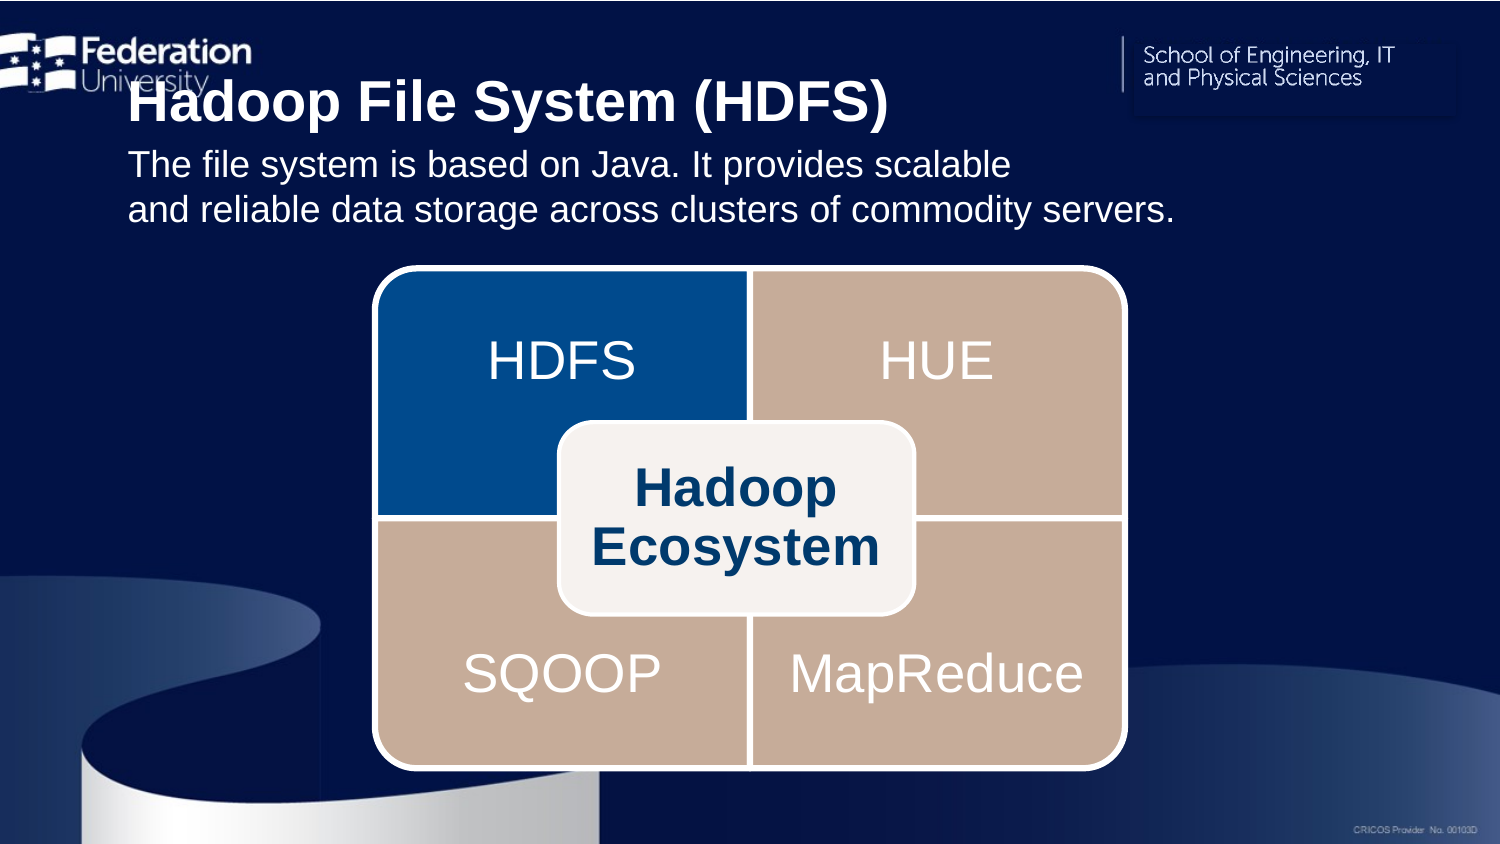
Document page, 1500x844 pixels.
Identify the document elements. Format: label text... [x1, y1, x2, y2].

list The file system is based on Java. It provides scalable and reliable data storage across clusters of commodity servers. [112, 132, 1400, 658]
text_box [374, 268, 1126, 769]
title Hadoop File System (HDFS) [112, 56, 1500, 141]
picture [0, 0, 1500, 844]
